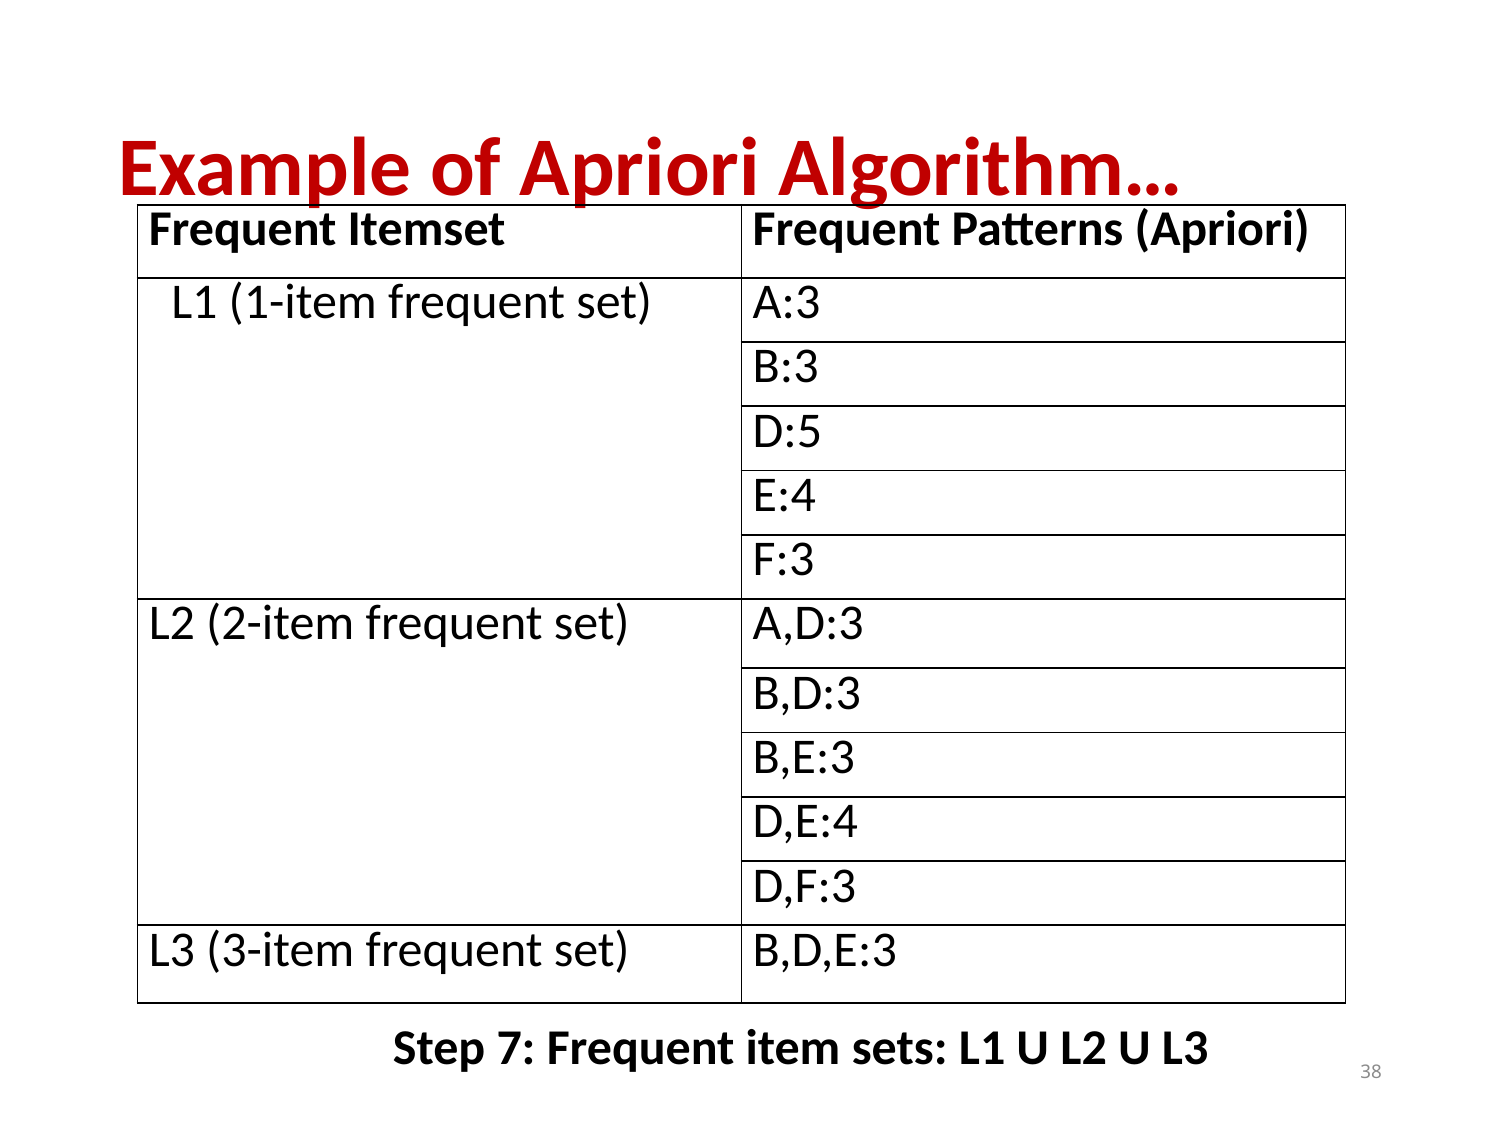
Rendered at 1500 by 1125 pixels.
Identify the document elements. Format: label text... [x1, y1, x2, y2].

table_cell B,D,E:3 [742, 926, 1345, 1002]
text_box Step 7: Frequent item sets: L1 U L2 U L3 [378, 1004, 1229, 1082]
table_header Frequent Patterns (Apriori) [742, 206, 1345, 277]
table_header Frequent Itemset [138, 206, 741, 277]
table_cell D,F:3 [742, 862, 1345, 924]
table_cell F:3 [742, 536, 1345, 598]
table_cell A:3 [742, 279, 1345, 341]
slide_number 38 [1059, 1042, 1397, 1103]
table_cell L2 (2-item frequent set) [138, 600, 741, 924]
table_cell B,E:3 [742, 733, 1345, 796]
table_cell D:5 [742, 407, 1345, 470]
table_cell A,D:3 [742, 600, 1345, 667]
table_cell B:3 [742, 343, 1345, 405]
table_cell L1 (1-item frequent set) [138, 279, 741, 598]
table_cell D,E:4 [742, 798, 1345, 860]
table_cell L3 (3-item frequent set) [138, 926, 741, 1002]
table_cell E:4 [742, 471, 1345, 534]
table_cell B,D:3 [742, 669, 1345, 732]
title Example of Apriori Algorithm… [103, 59, 1397, 278]
